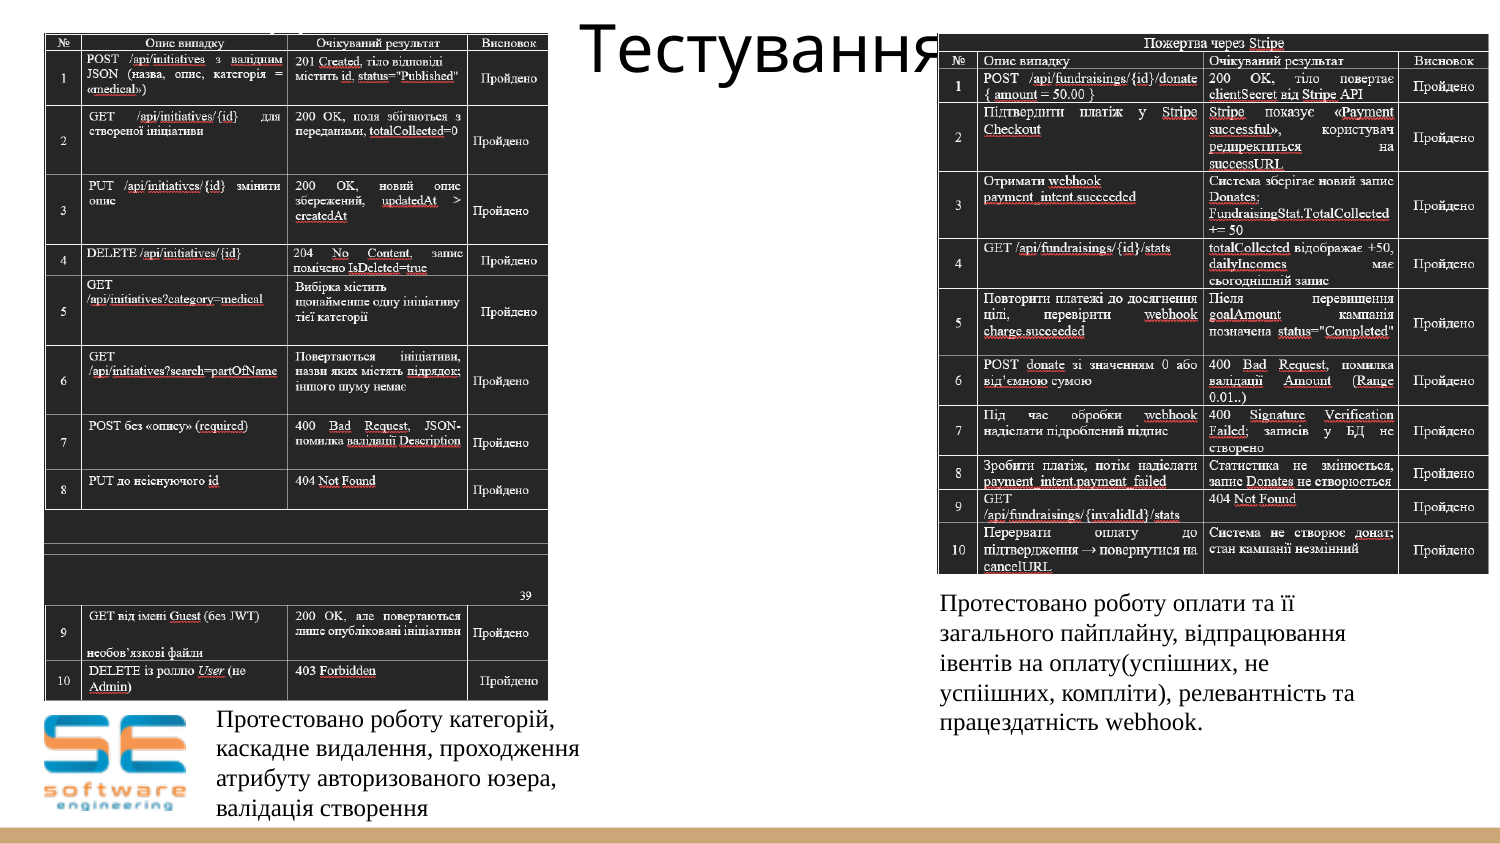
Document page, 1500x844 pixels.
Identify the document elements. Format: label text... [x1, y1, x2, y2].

picture [43, 714, 186, 811]
text_box Протестовано роботу категорій, каскадне видалення, проходження атрибуту авторизованого юзера, валідація створення [201, 694, 660, 830]
text_box Протестовано роботу оплати та її загального пайплайну, відпрацювання івентів на оплату(успішних, не успіішних, компліти), релевантність та працездатність webhook. [924, 578, 1384, 744]
title Тестування [564, 0, 1500, 102]
picture [936, 32, 1489, 574]
picture [43, 32, 548, 701]
